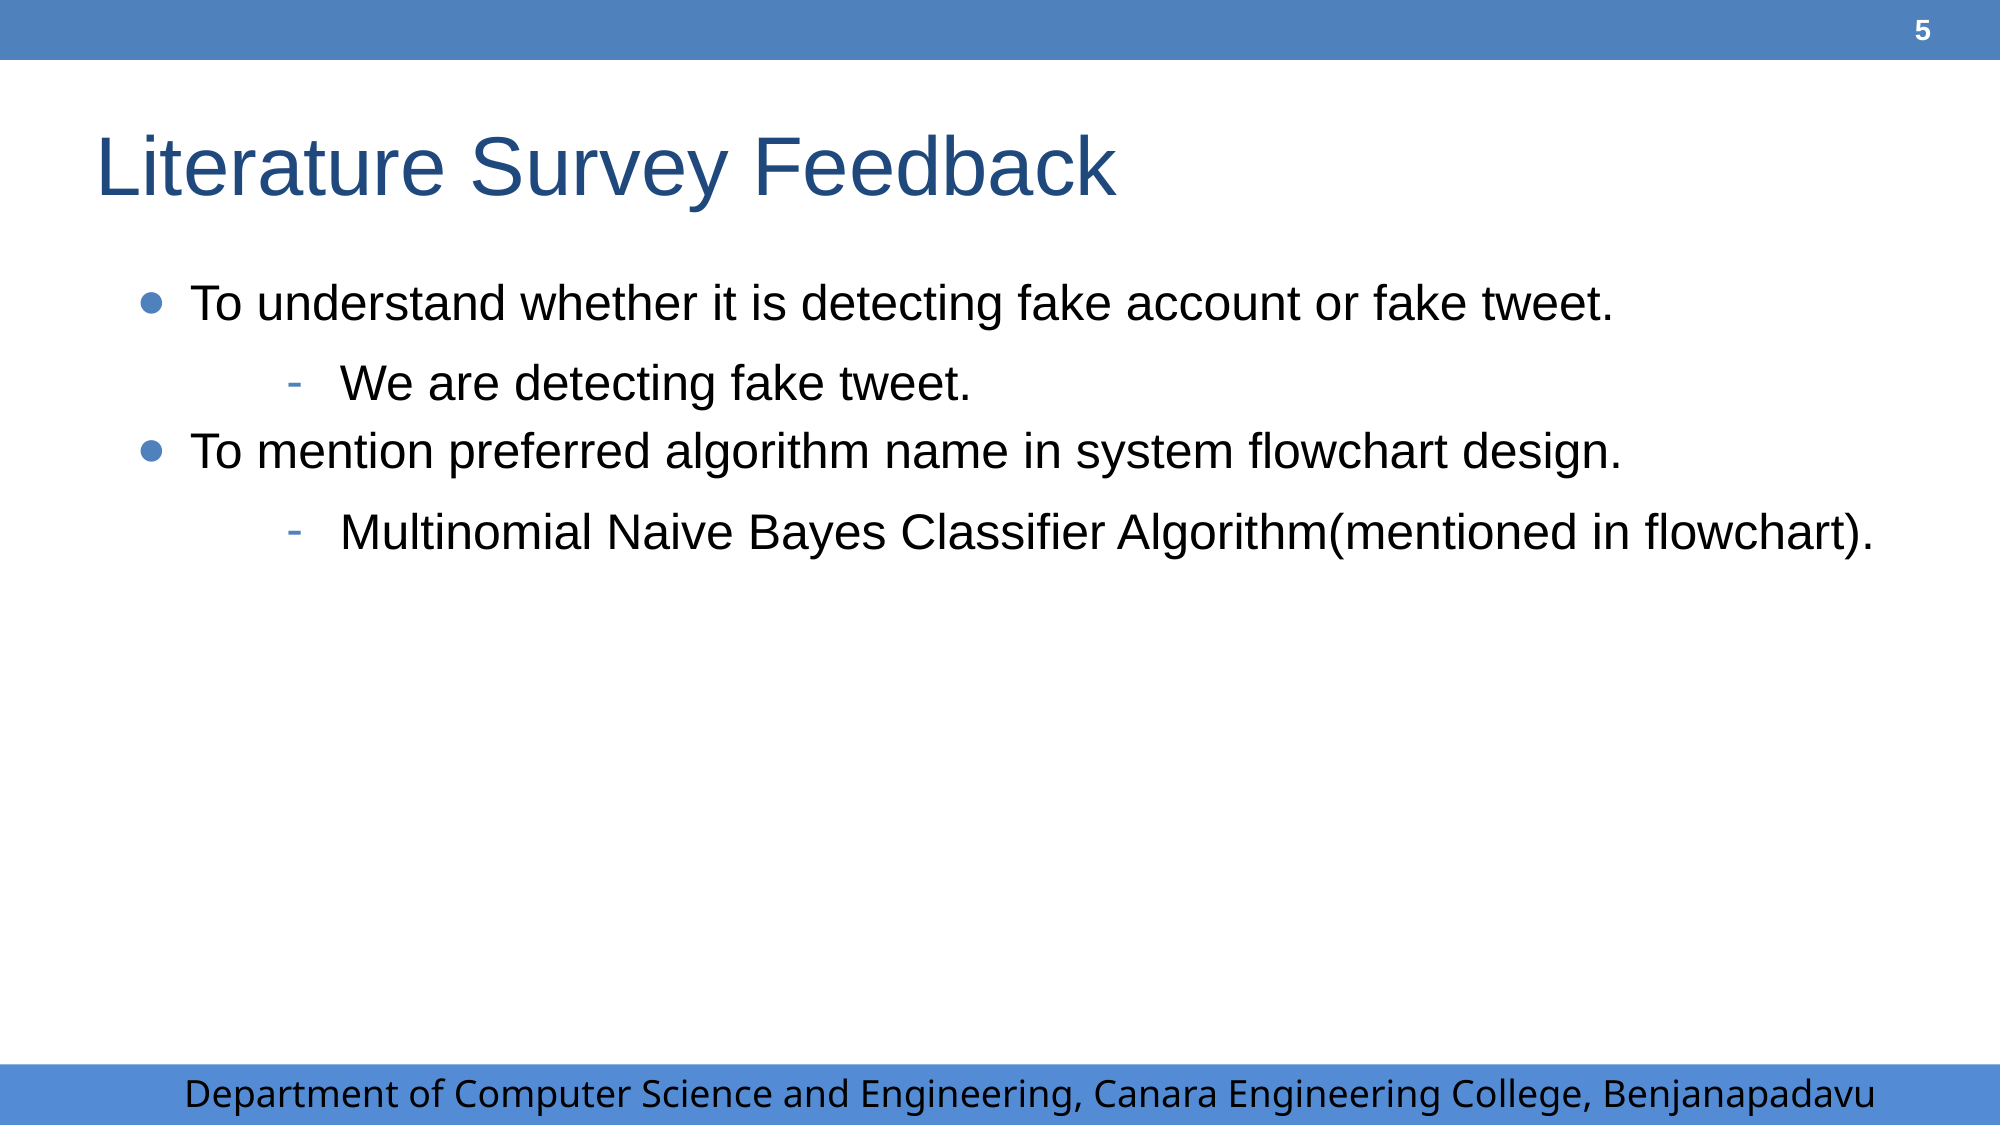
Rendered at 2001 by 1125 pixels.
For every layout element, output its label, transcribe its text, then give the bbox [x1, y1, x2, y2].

slide_number ‹#› [1899, 2, 2000, 57]
title Literature Survey Feedback [80, 80, 1881, 243]
list To understand whether it is detecting fake account or fake tweet. We are detecting fake tweet. To mention preferred algorithm name in system flowchart design. Multinomial Naive Bayes Classifier Algorithm(mentioned in flowchart). [99, 262, 1900, 936]
